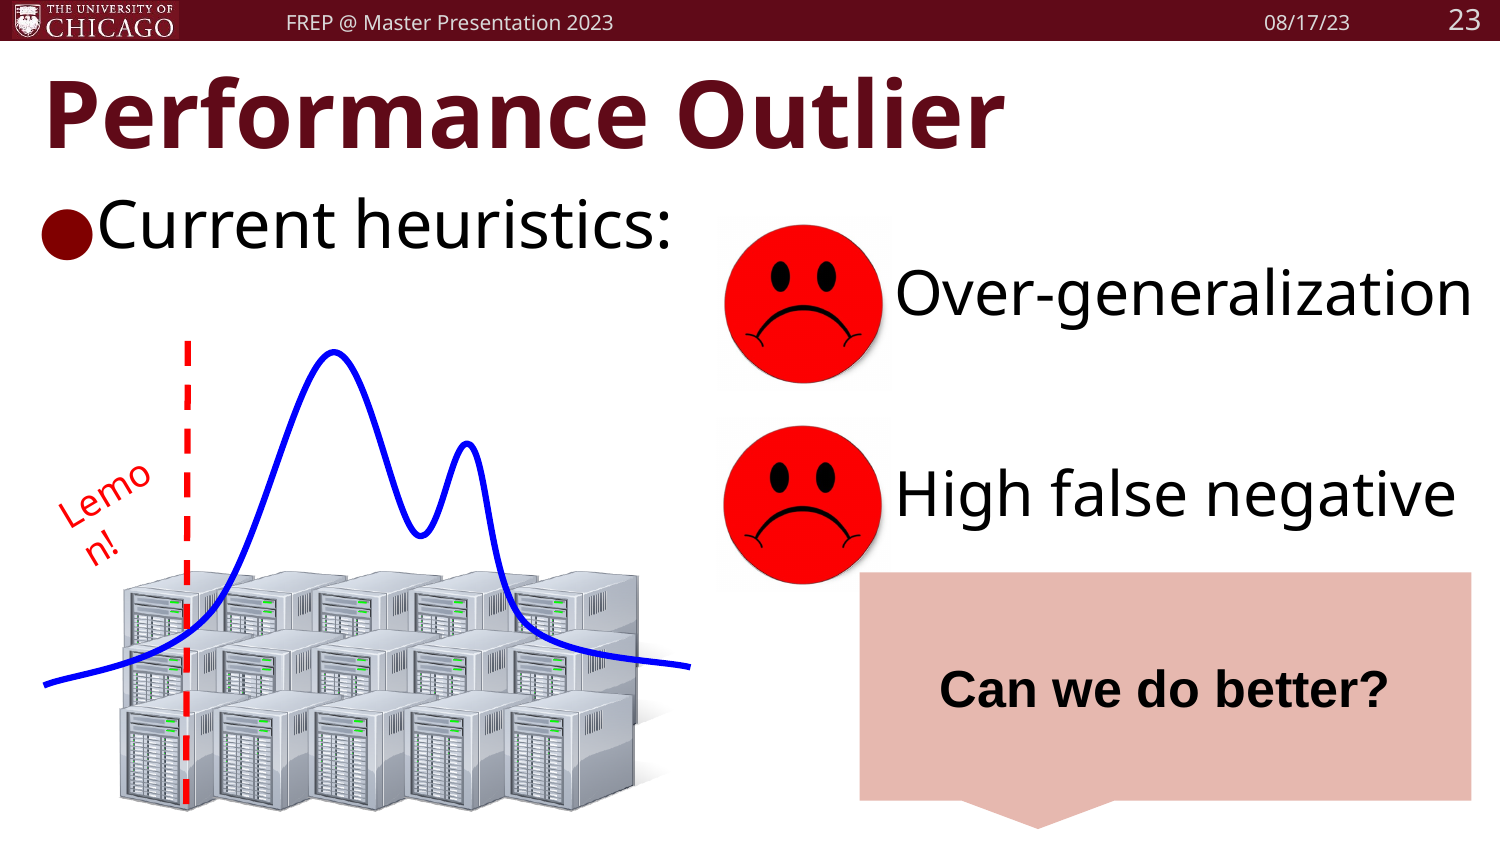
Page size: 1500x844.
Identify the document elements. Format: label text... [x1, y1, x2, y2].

slide_number 23 [1365, 0, 1497, 44]
text_box Can we do better? [859, 600, 1472, 830]
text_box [99, 566, 180, 622]
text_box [95, 685, 180, 816]
footer FREP @ Master Presentation 2023 [270, 5, 806, 39]
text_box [716, 417, 1500, 592]
list Current heuristics: [0, 174, 838, 785]
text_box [192, 685, 687, 816]
text_box [43, 672, 92, 686]
text_box Lemon! [30, 414, 180, 539]
picture [12, 1, 179, 39]
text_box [193, 624, 690, 689]
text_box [185, 340, 189, 816]
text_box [193, 566, 691, 625]
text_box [97, 624, 180, 683]
text_box [238, 352, 499, 564]
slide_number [1096, 5, 1365, 39]
title Performance Outlier [27, 33, 1472, 175]
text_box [717, 216, 1500, 391]
